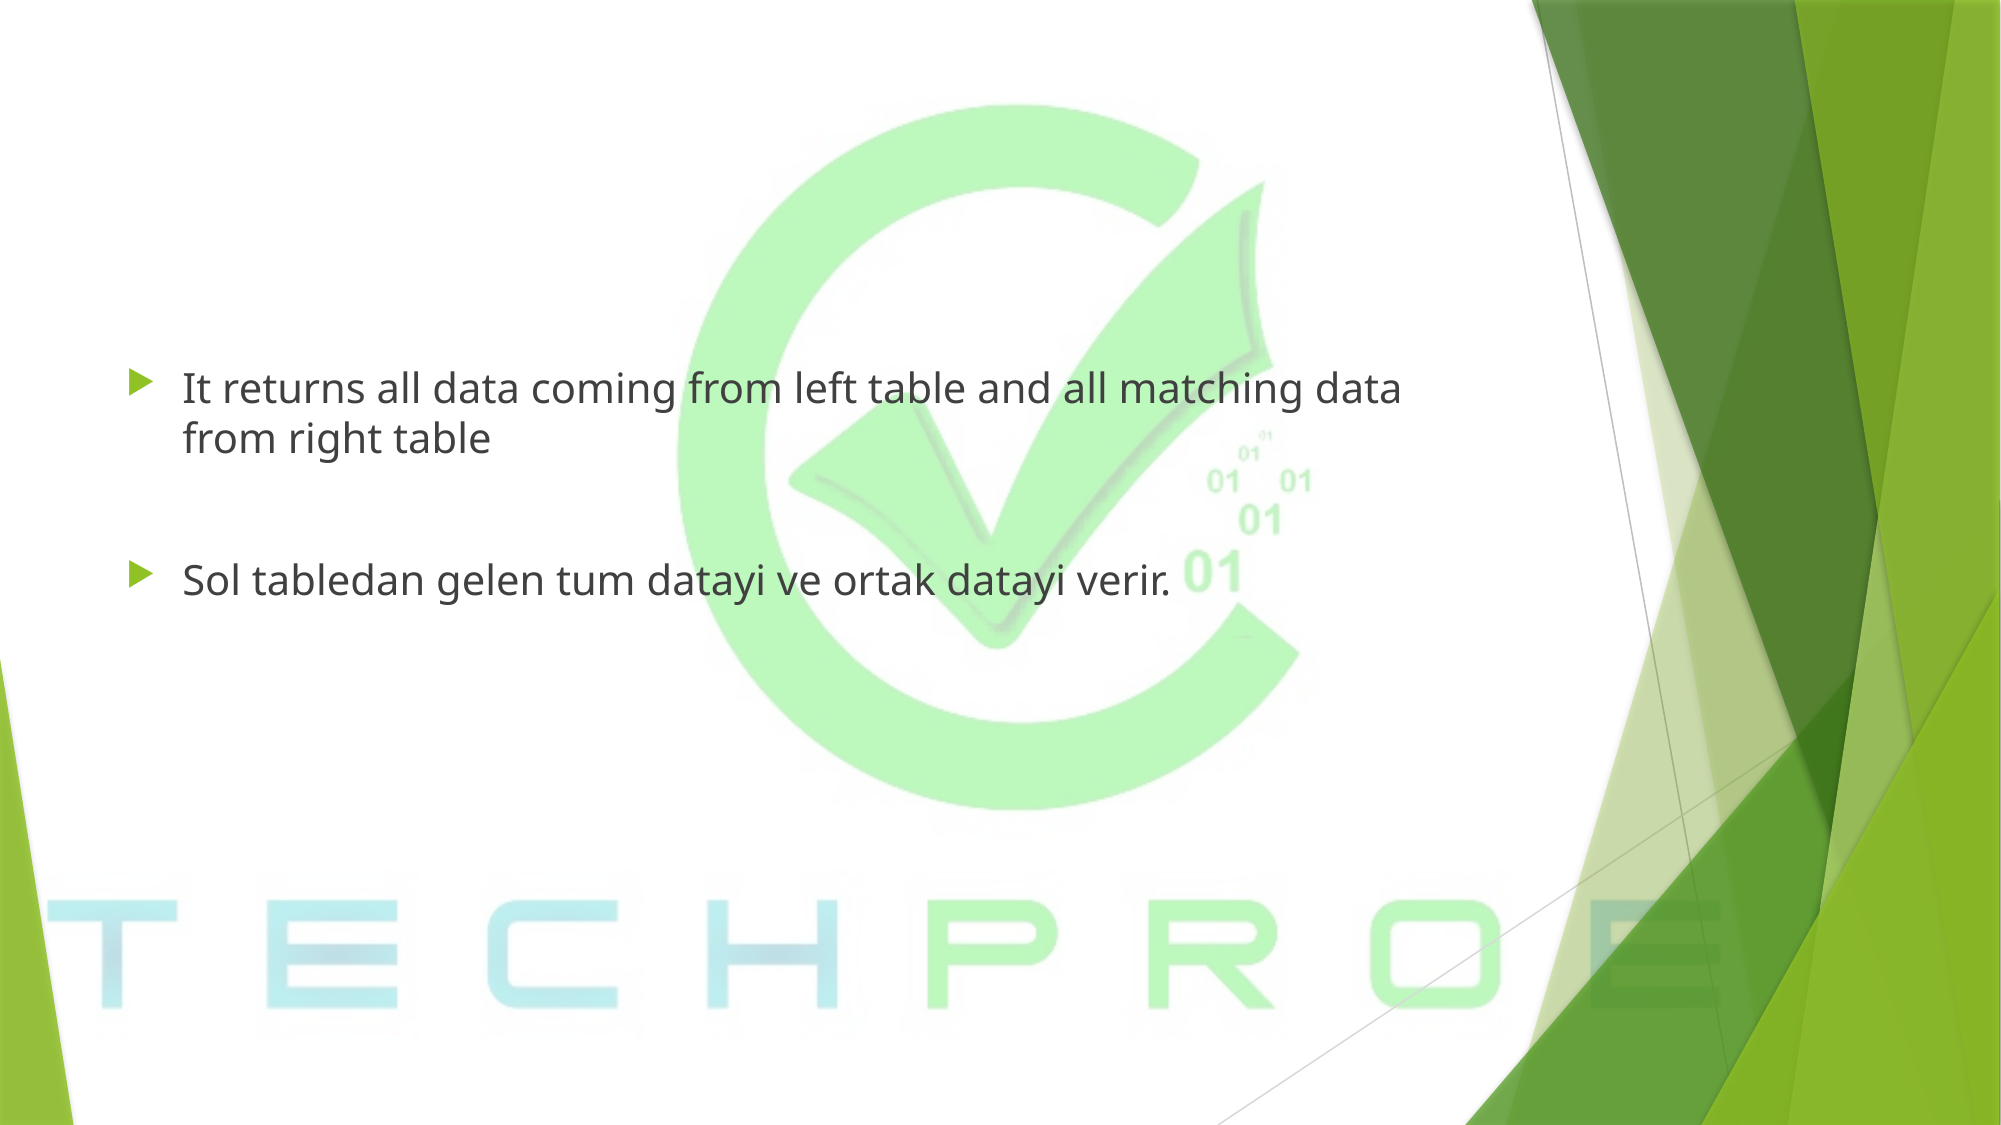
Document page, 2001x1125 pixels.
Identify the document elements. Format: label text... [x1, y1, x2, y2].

list It returns all data coming from left table and all matching data from right table Sol tabledan gelen tum datayi ve ortak datayi verir. [111, 354, 1522, 992]
